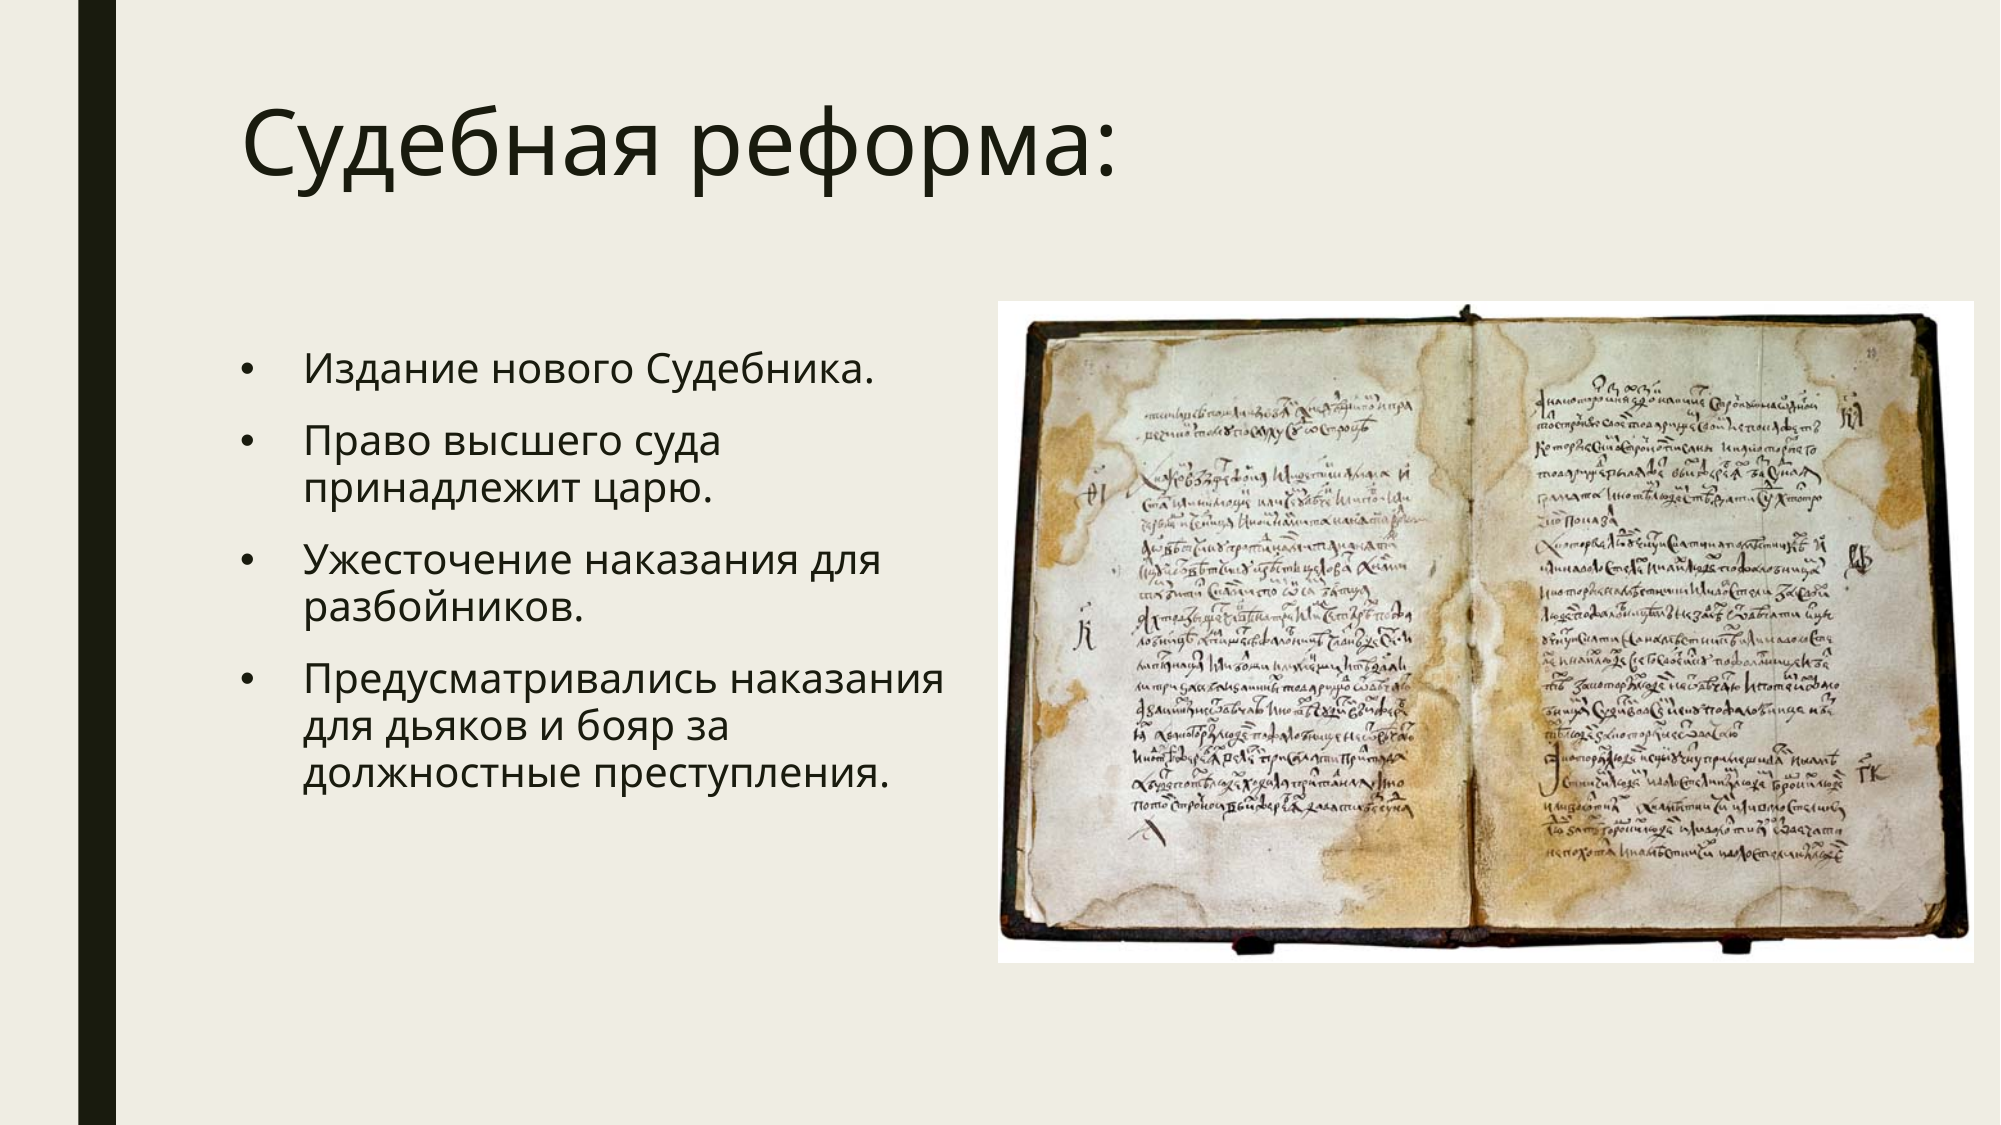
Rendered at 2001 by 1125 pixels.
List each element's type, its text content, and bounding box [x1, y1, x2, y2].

list Издание нового Судебника. Право высшего суда принадлежит царю. Ужесточение наказания для разбойников. Предусматривались наказания для дьяков и бояр за должностные преступления. [225, 338, 997, 926]
title Судебная реформа: [225, 89, 1800, 334]
picture [997, 301, 1974, 963]
